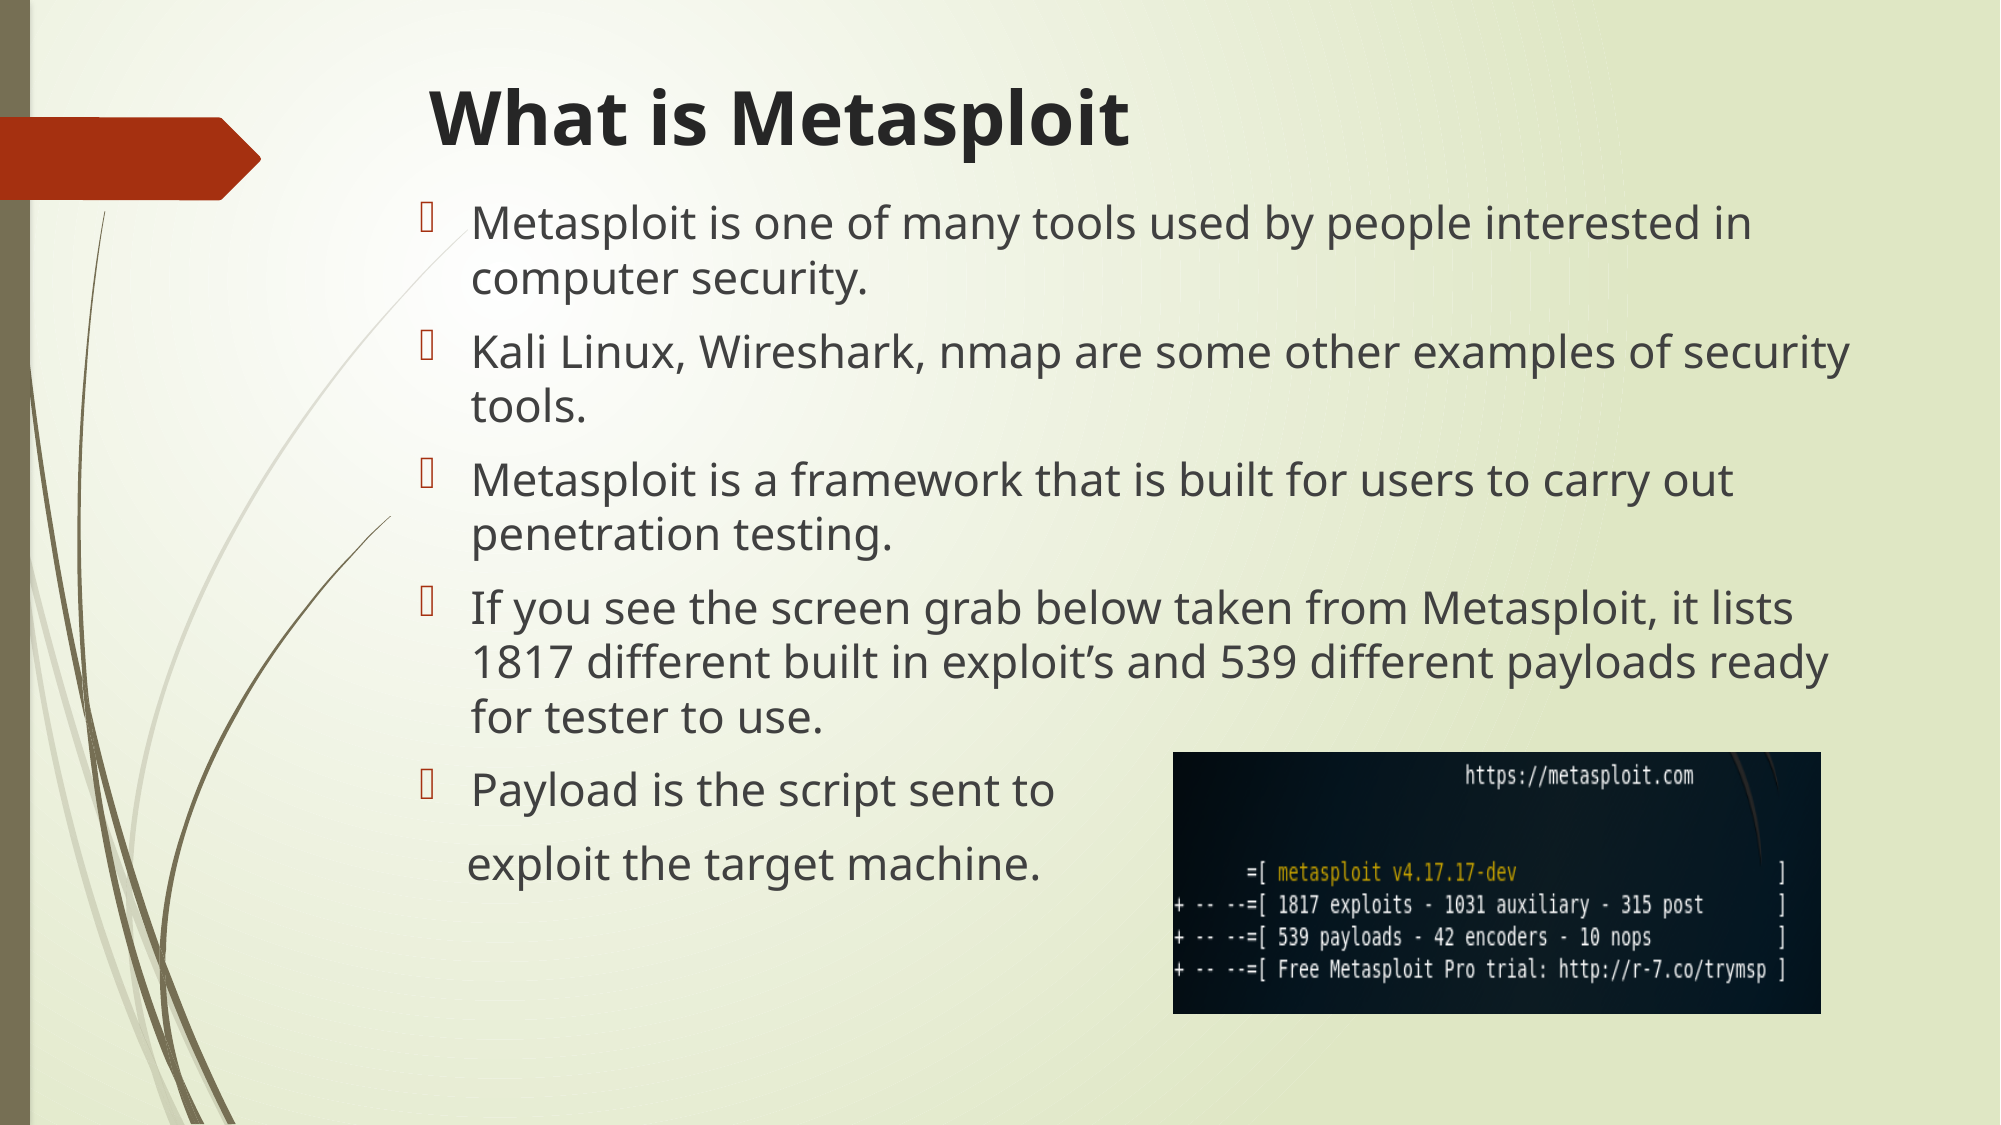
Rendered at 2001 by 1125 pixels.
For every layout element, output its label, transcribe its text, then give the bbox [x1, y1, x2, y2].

picture [1173, 752, 1821, 1014]
title What is Metasploit [414, 63, 1877, 172]
list Metasploit is one of many tools used by people interested in computer security. Kali Linux, Wireshark, nmap are some other examples of security tools. Metasploit is a framework that is built for users to carry out penetration testing. If you see the screen grab below taken from Metasploit, it lists 1817 different built in exploit’s and 539 different payloads ready for tester to use. Payload is the script sent to exploit the target machine. [404, 186, 1888, 901]
